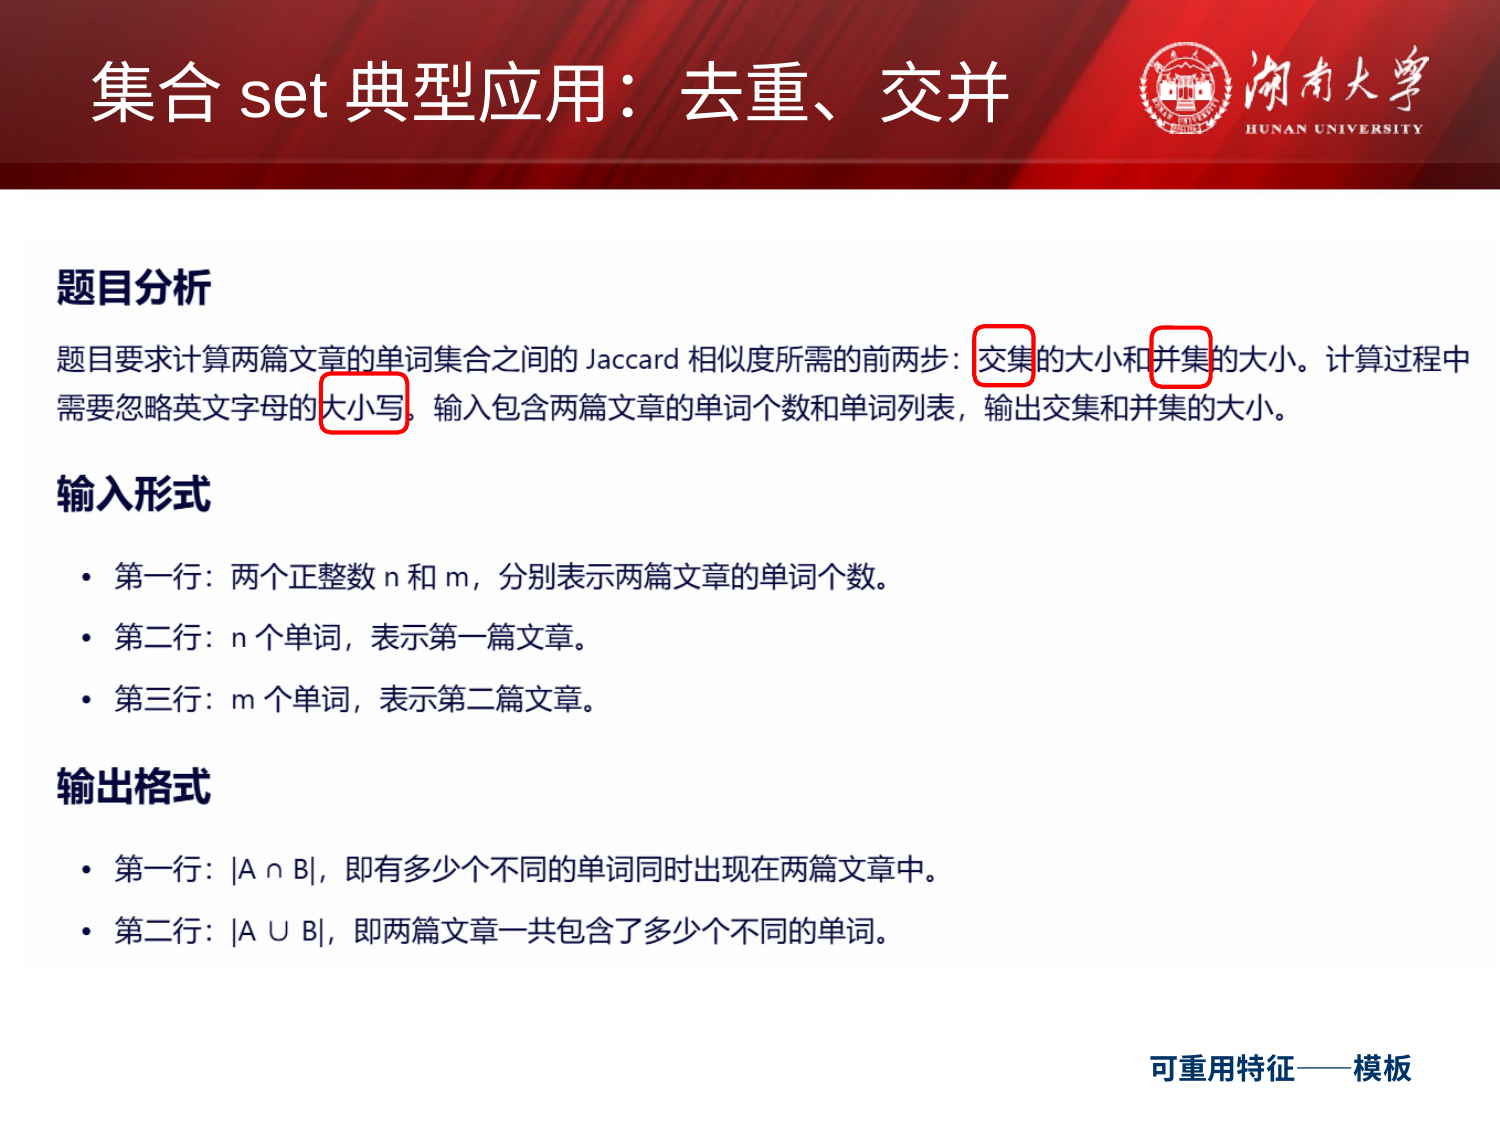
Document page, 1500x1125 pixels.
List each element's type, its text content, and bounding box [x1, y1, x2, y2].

title 集合set典型应用：去重、交并 [75, 45, 1425, 138]
picture [0, 0, 1500, 1125]
